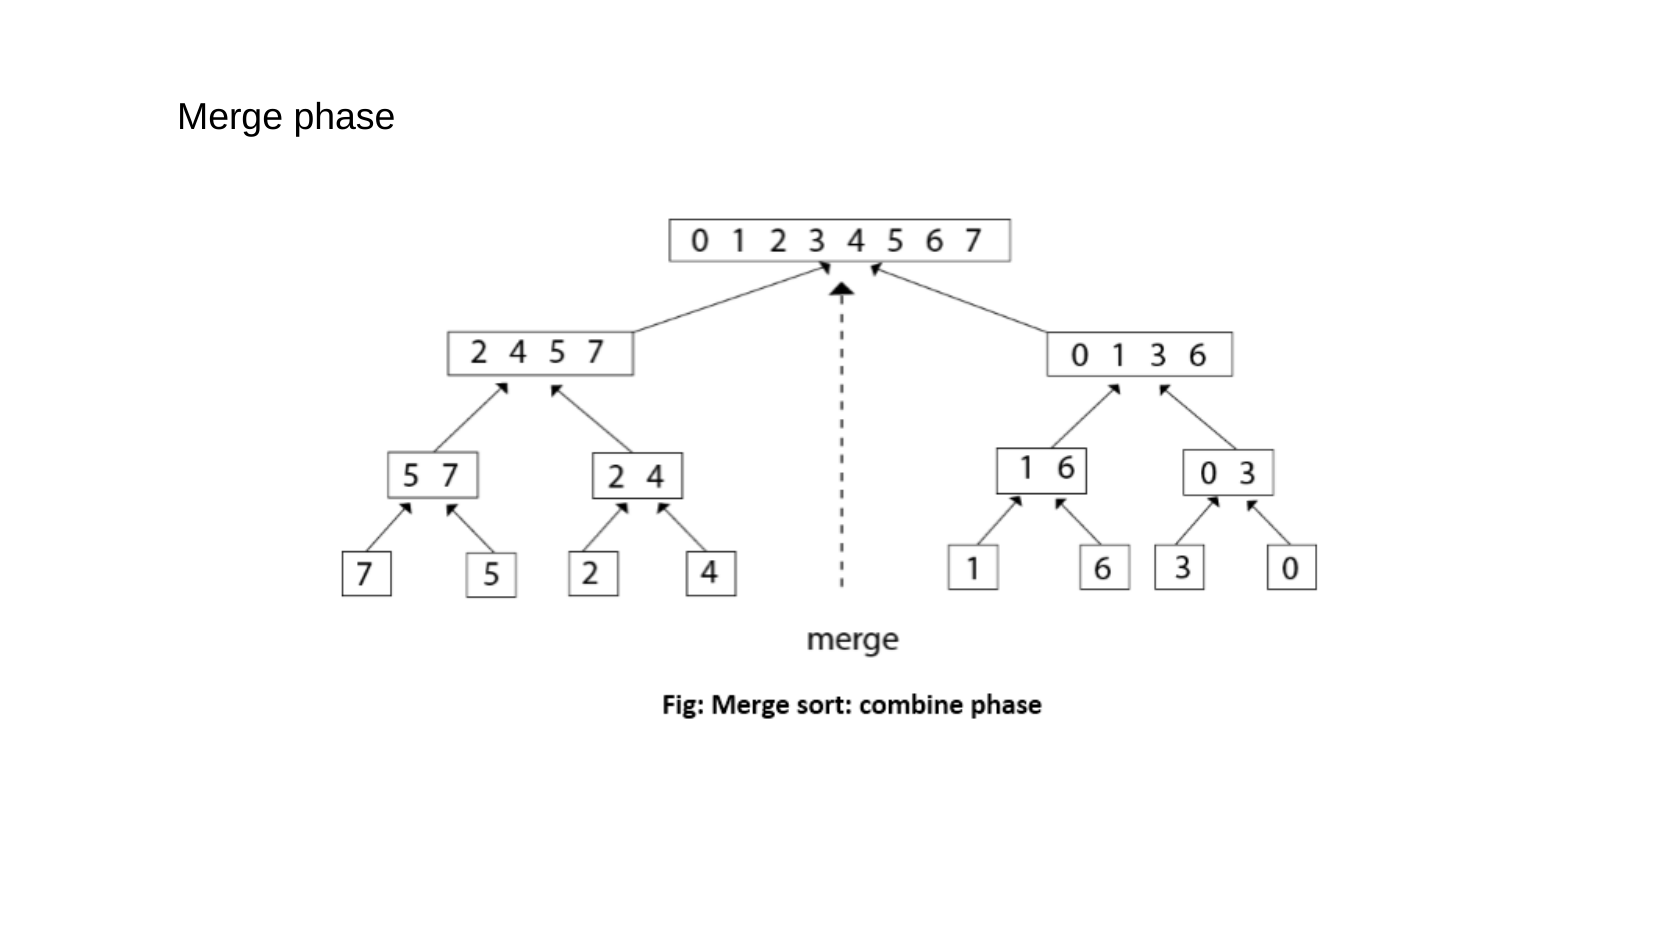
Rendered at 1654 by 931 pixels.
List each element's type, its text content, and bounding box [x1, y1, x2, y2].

title Merge phase [177, 37, 1571, 193]
picture [328, 208, 1326, 722]
